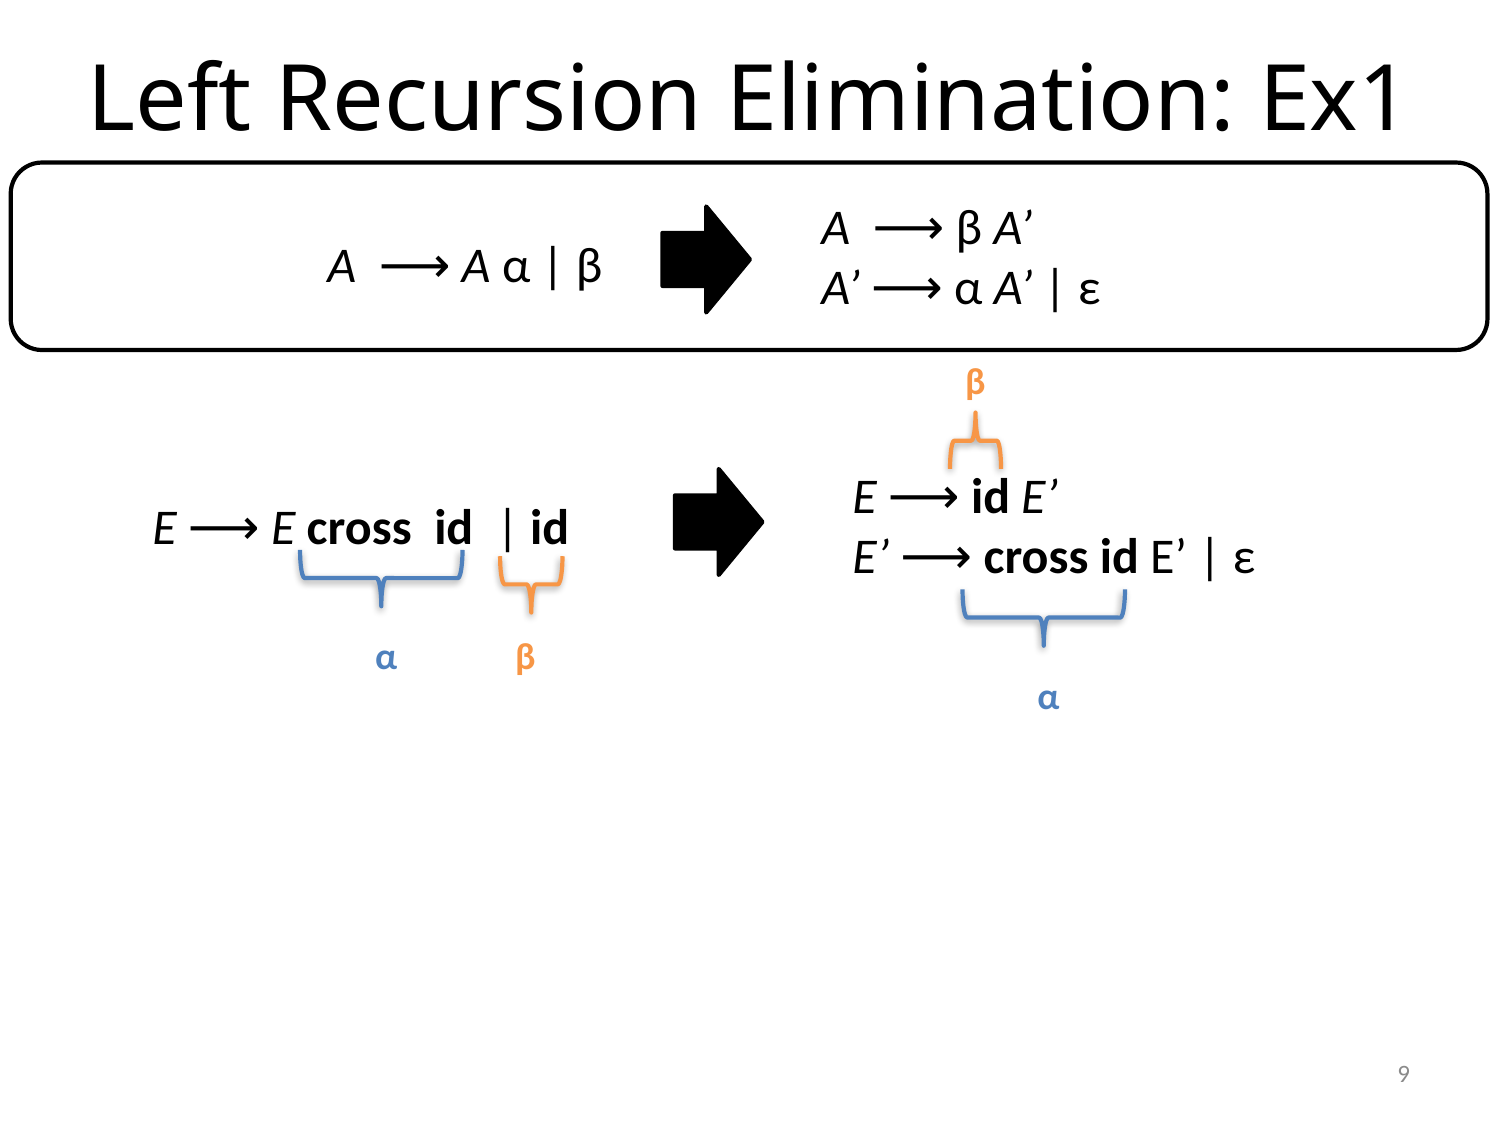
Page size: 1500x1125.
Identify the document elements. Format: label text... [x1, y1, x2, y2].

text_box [299, 549, 463, 686]
slide_number 9 [1074, 1042, 1425, 1103]
text_box E ⟶ E cross id | id [137, 486, 613, 562]
text_box E ⟶ id E’ E’ ⟶ cross id E’ | ε [837, 456, 1363, 592]
text_box [660, 204, 752, 315]
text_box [962, 589, 1126, 726]
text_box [499, 555, 563, 686]
title Left Recursion Elimination: Ex1 [50, 0, 1450, 188]
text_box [949, 349, 1002, 469]
text_box [672, 466, 765, 577]
text_box A ⟶ β A’ A’ ⟶ α A’ | ε [806, 187, 1163, 323]
text_box [8, 160, 1490, 353]
text_box A ⟶ A α | β [312, 224, 619, 300]
